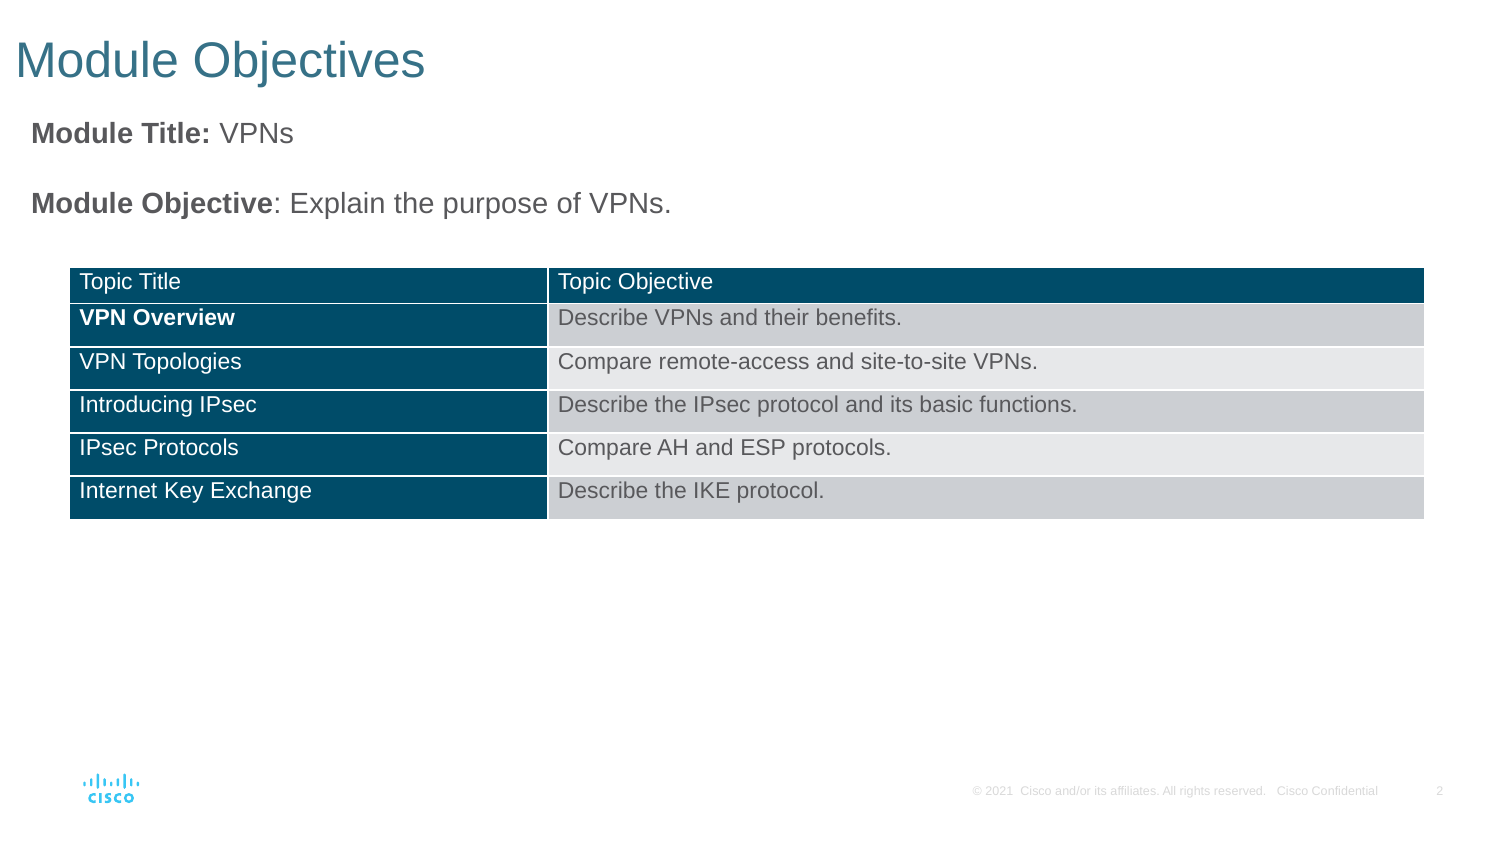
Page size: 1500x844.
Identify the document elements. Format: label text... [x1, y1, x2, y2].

table_cell Describe the IKE protocol. [549, 477, 1424, 519]
table_cell Internet Key Exchange [70, 477, 547, 519]
table_header Topic Title [70, 268, 547, 303]
table_cell Compare remote-access and site-to-site VPNs. [549, 348, 1424, 389]
title Module Objectives [0, 6, 1500, 108]
table_cell IPsec Protocols [70, 434, 547, 475]
table_cell Introducing IPsec [70, 391, 547, 432]
table_cell Describe the IPsec protocol and its basic functions. [549, 391, 1424, 432]
table_header Topic Objective [549, 268, 1424, 303]
list Module Title: VPNs Module Objective: Explain the purpose of VPNs. [16, 107, 1449, 244]
table_cell Describe VPNs and their benefits. [549, 304, 1424, 346]
table_cell VPN Overview [70, 304, 547, 346]
table_cell Compare AH and ESP protocols. [549, 434, 1424, 475]
table_cell VPN Topologies [70, 348, 547, 389]
